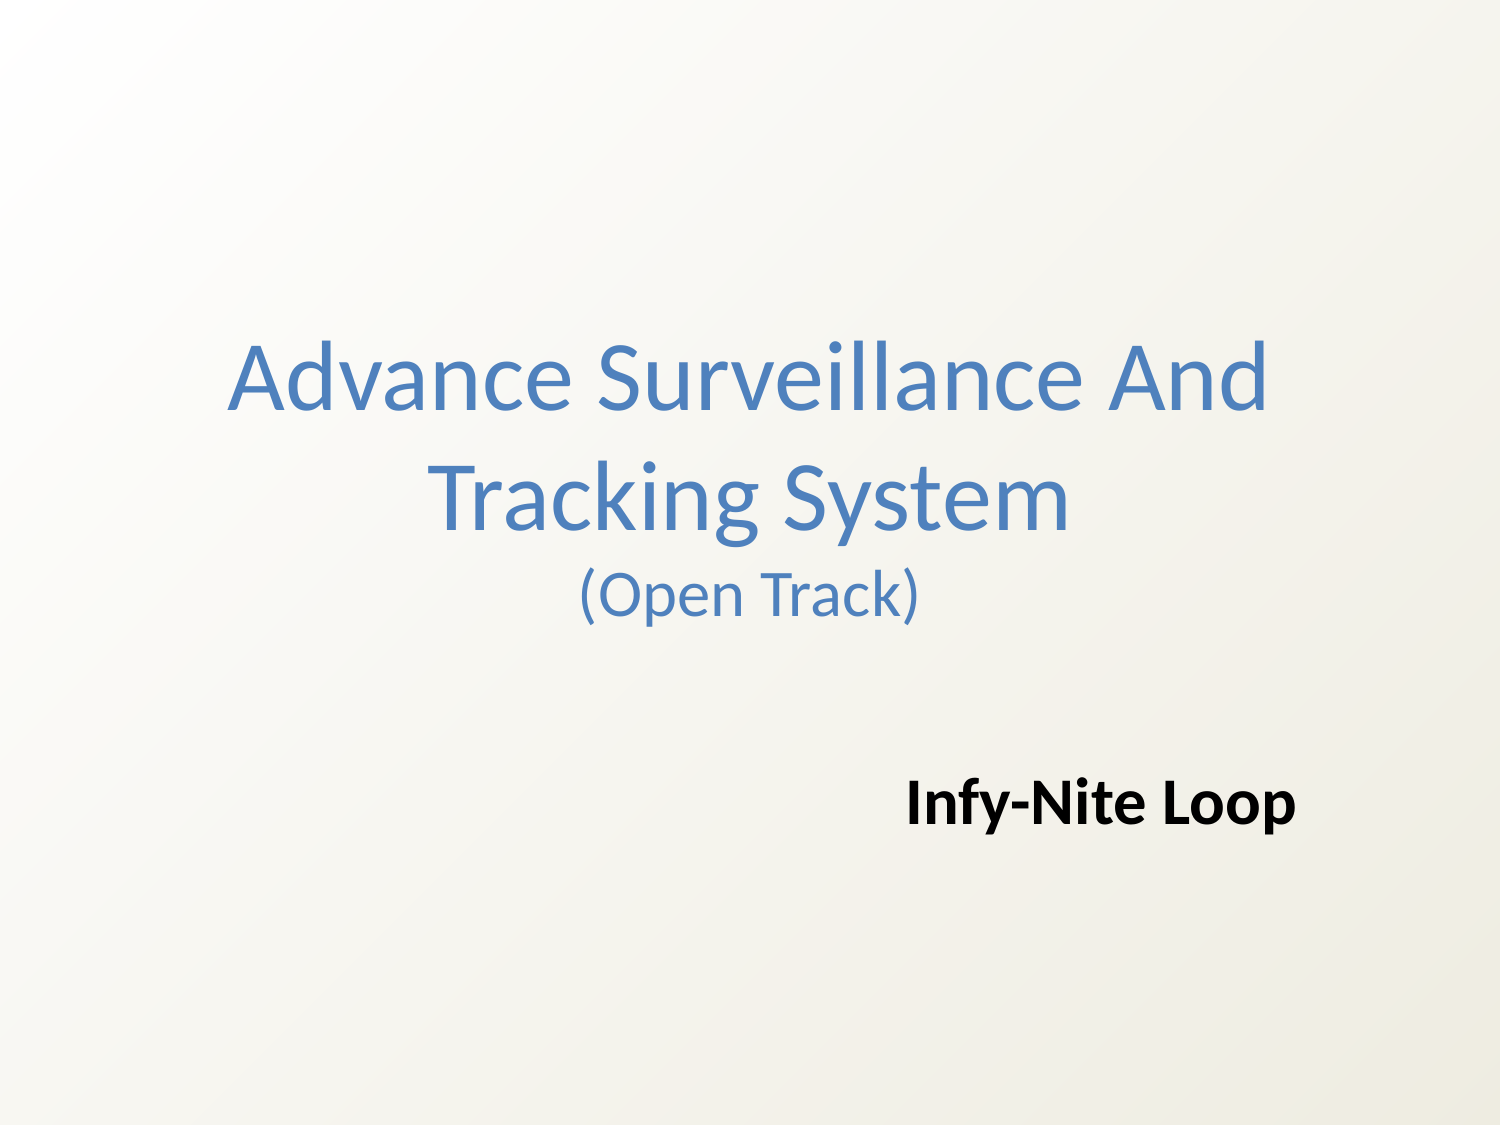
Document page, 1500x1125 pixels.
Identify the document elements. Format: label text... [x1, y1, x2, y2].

subtitle Infy-Nite Loop [887, 750, 1313, 863]
title Advance Surveillance And Tracking System (Open Track) [112, 349, 1388, 591]
